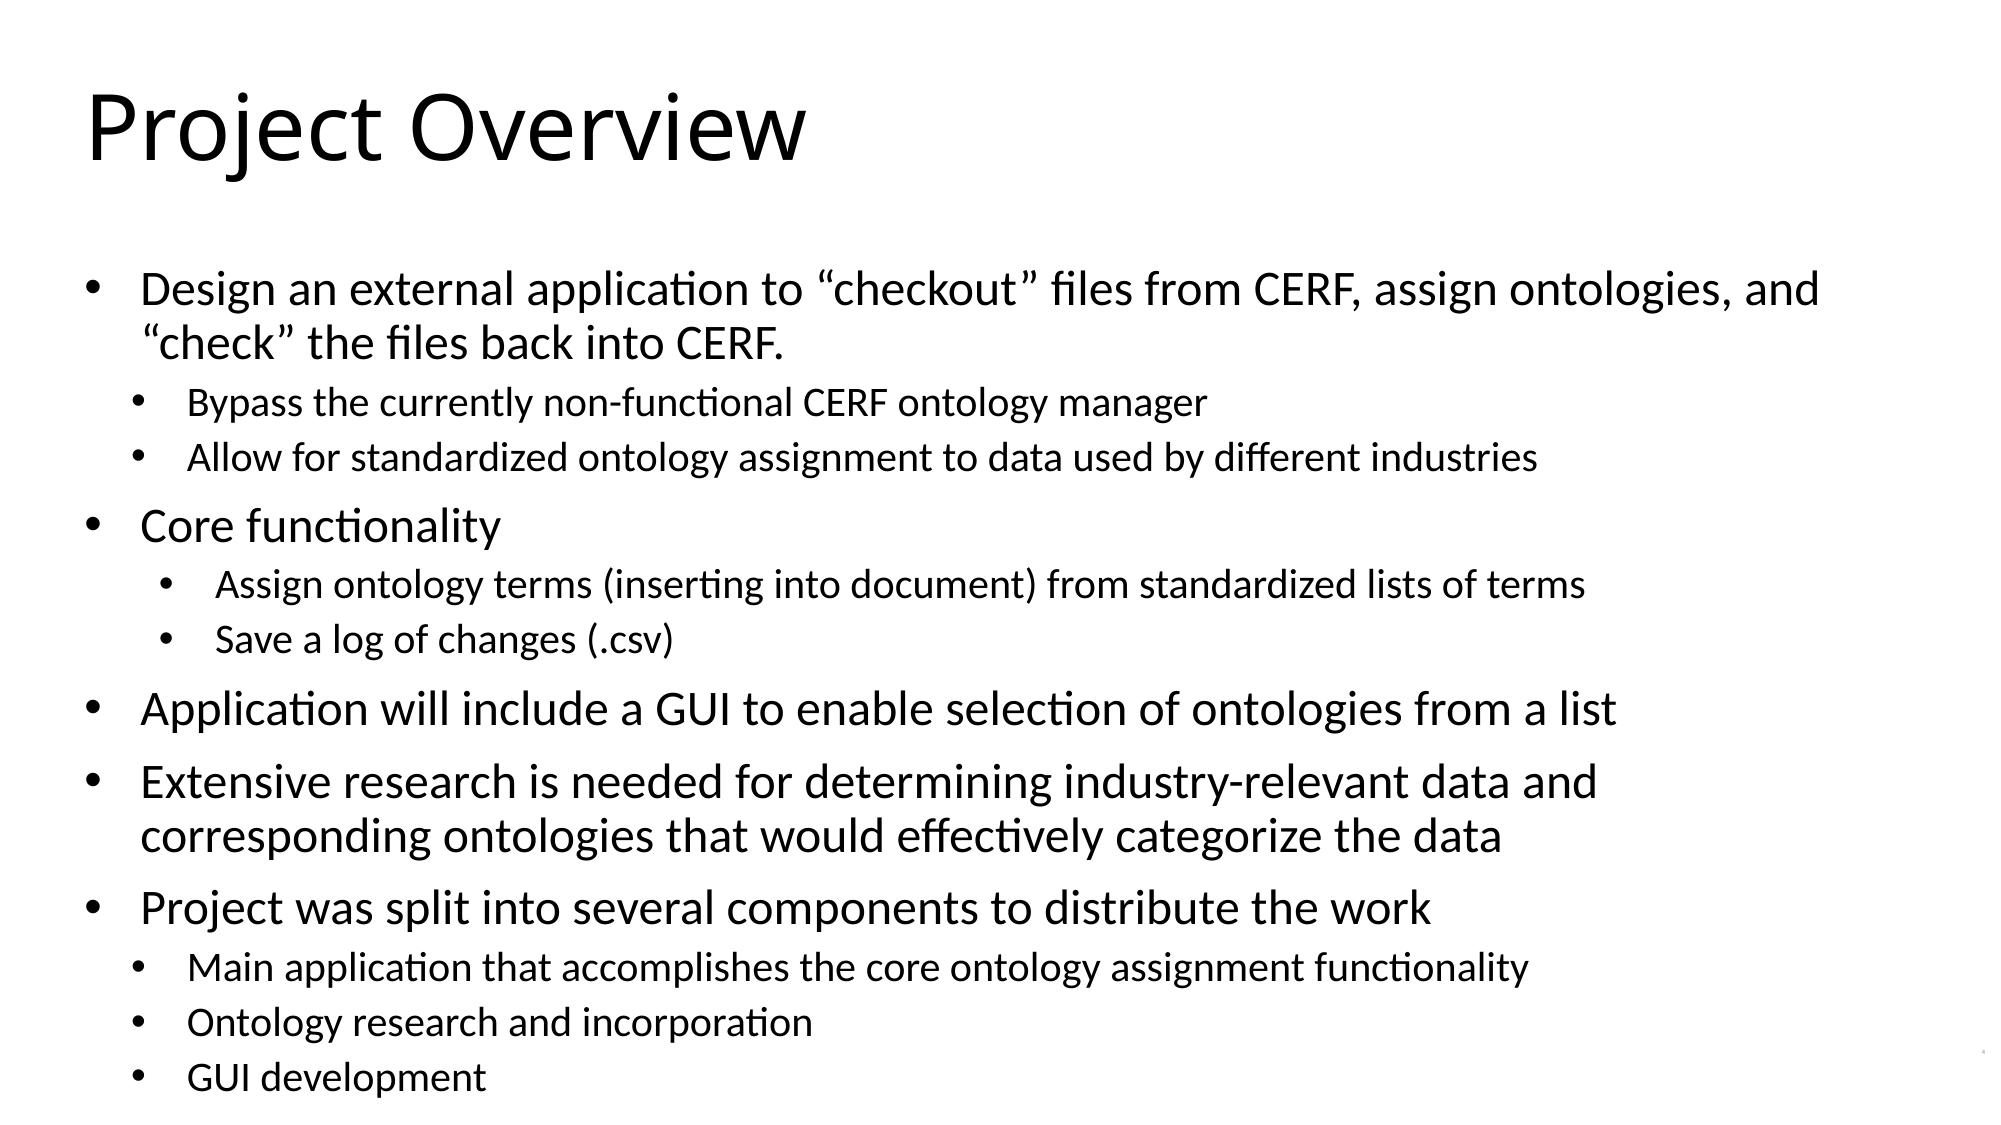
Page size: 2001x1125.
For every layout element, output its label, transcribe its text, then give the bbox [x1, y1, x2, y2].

title Project Overview [69, 71, 1832, 191]
slide_number 4 [1875, 1040, 2000, 1064]
list Design an external application to “checkout” files from CERF, assign ontologies, and “check” the files back into CERF. Bypass the currently non-functional CERF ontology manager Allow for standardized ontology assignment to data used by different industries Core functionality Assign ontology terms (inserting into document) from standardized lists of terms Save a log of changes (.csv) Application will include a GUI to enable selection of ontologies from a list Extensive research is needed for determining industry-relevant data and corresponding ontologies that would effectively categorize the data Project was split into several components to distribute the work Main application that accomplishes the core ontology assignment functionality Ontology research and incorporation GUI development [69, 255, 1875, 1112]
